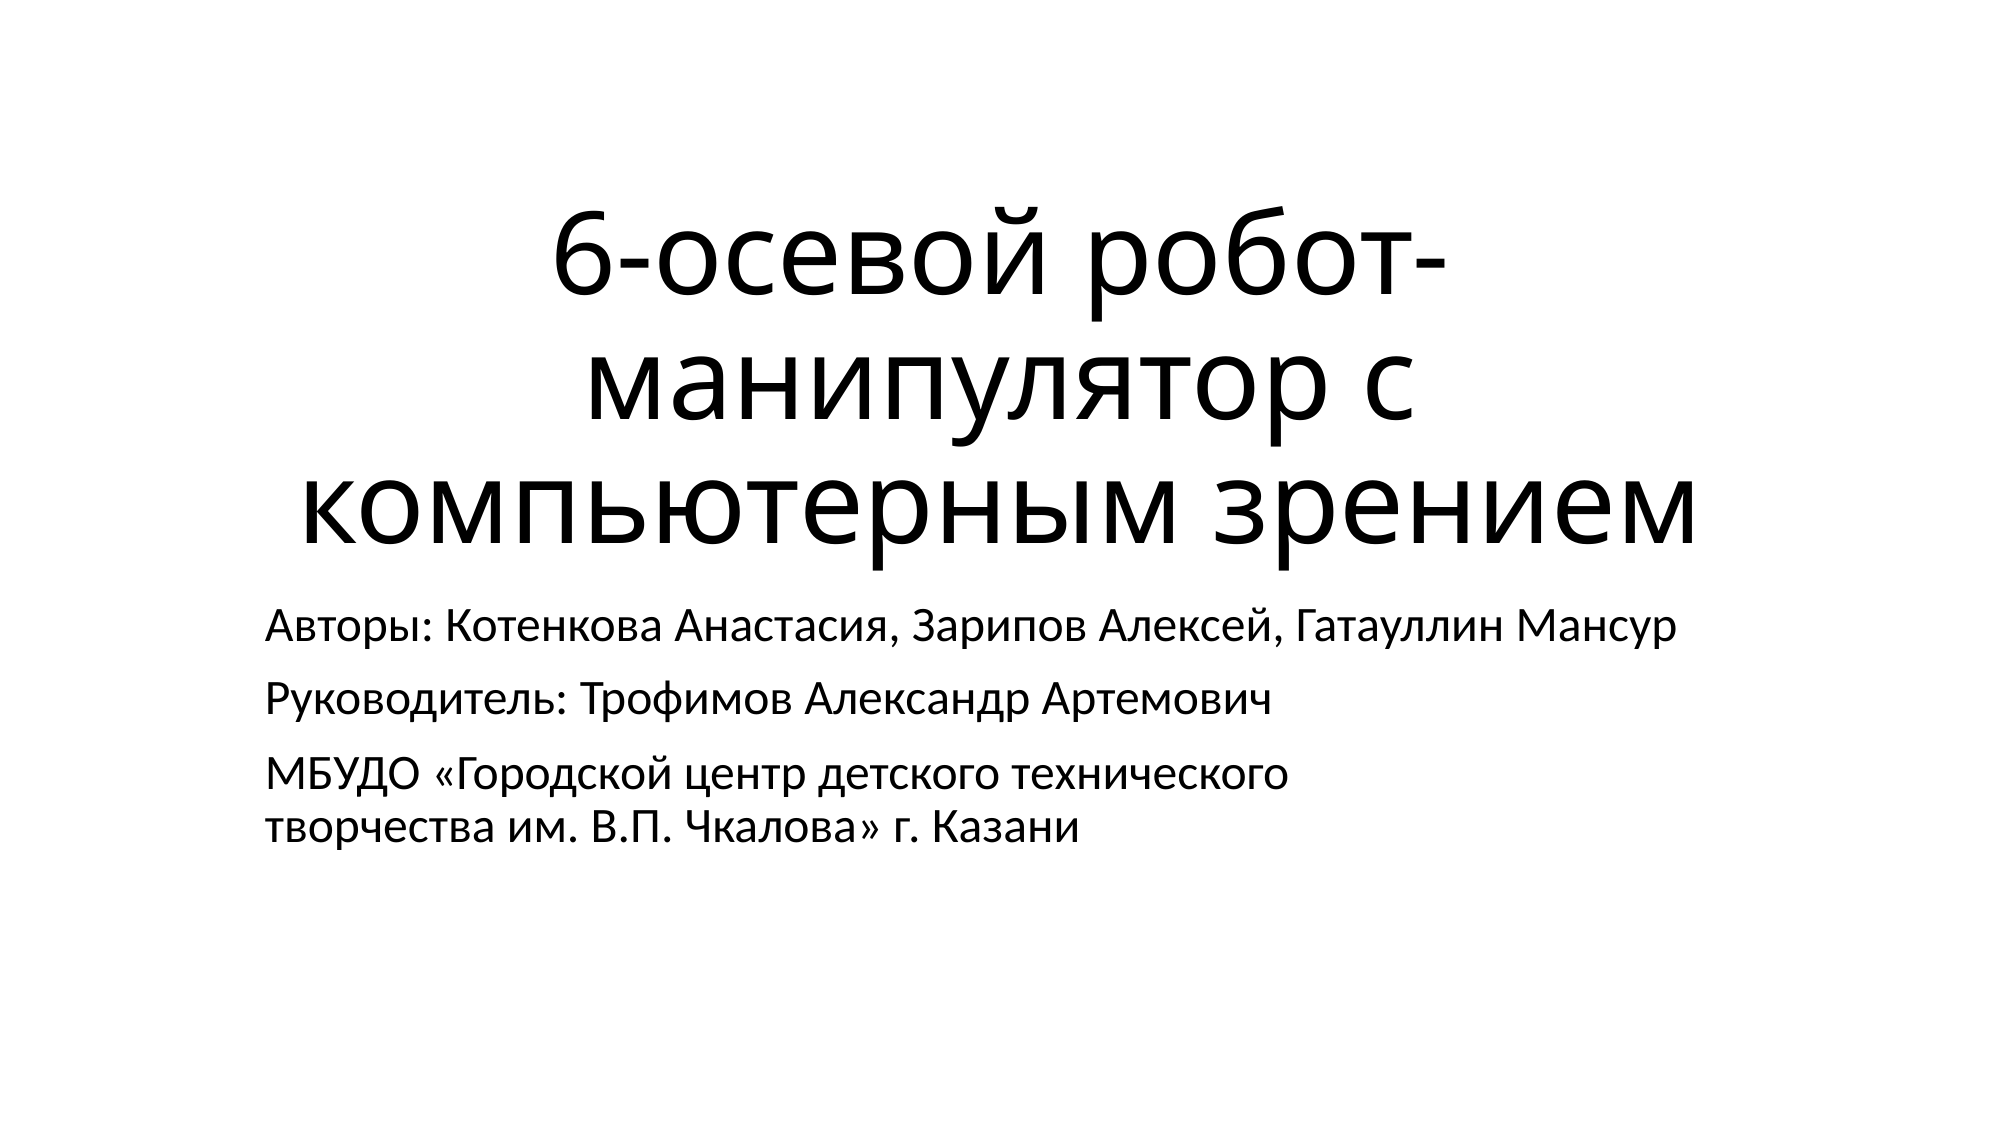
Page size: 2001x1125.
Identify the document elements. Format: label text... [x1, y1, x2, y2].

subtitle Авторы: Котенкова Анастасия, Зарипов Алексей, Гатауллин Мансур Руководитель: Трофимов Александр Артемович МБУДО «Городской центр детского технического творчества им. В.П. Чкалова» г. Казани [249, 590, 1750, 863]
title 6-осевой робот-манипулятор с компьютерным зрением [249, 184, 1750, 576]
